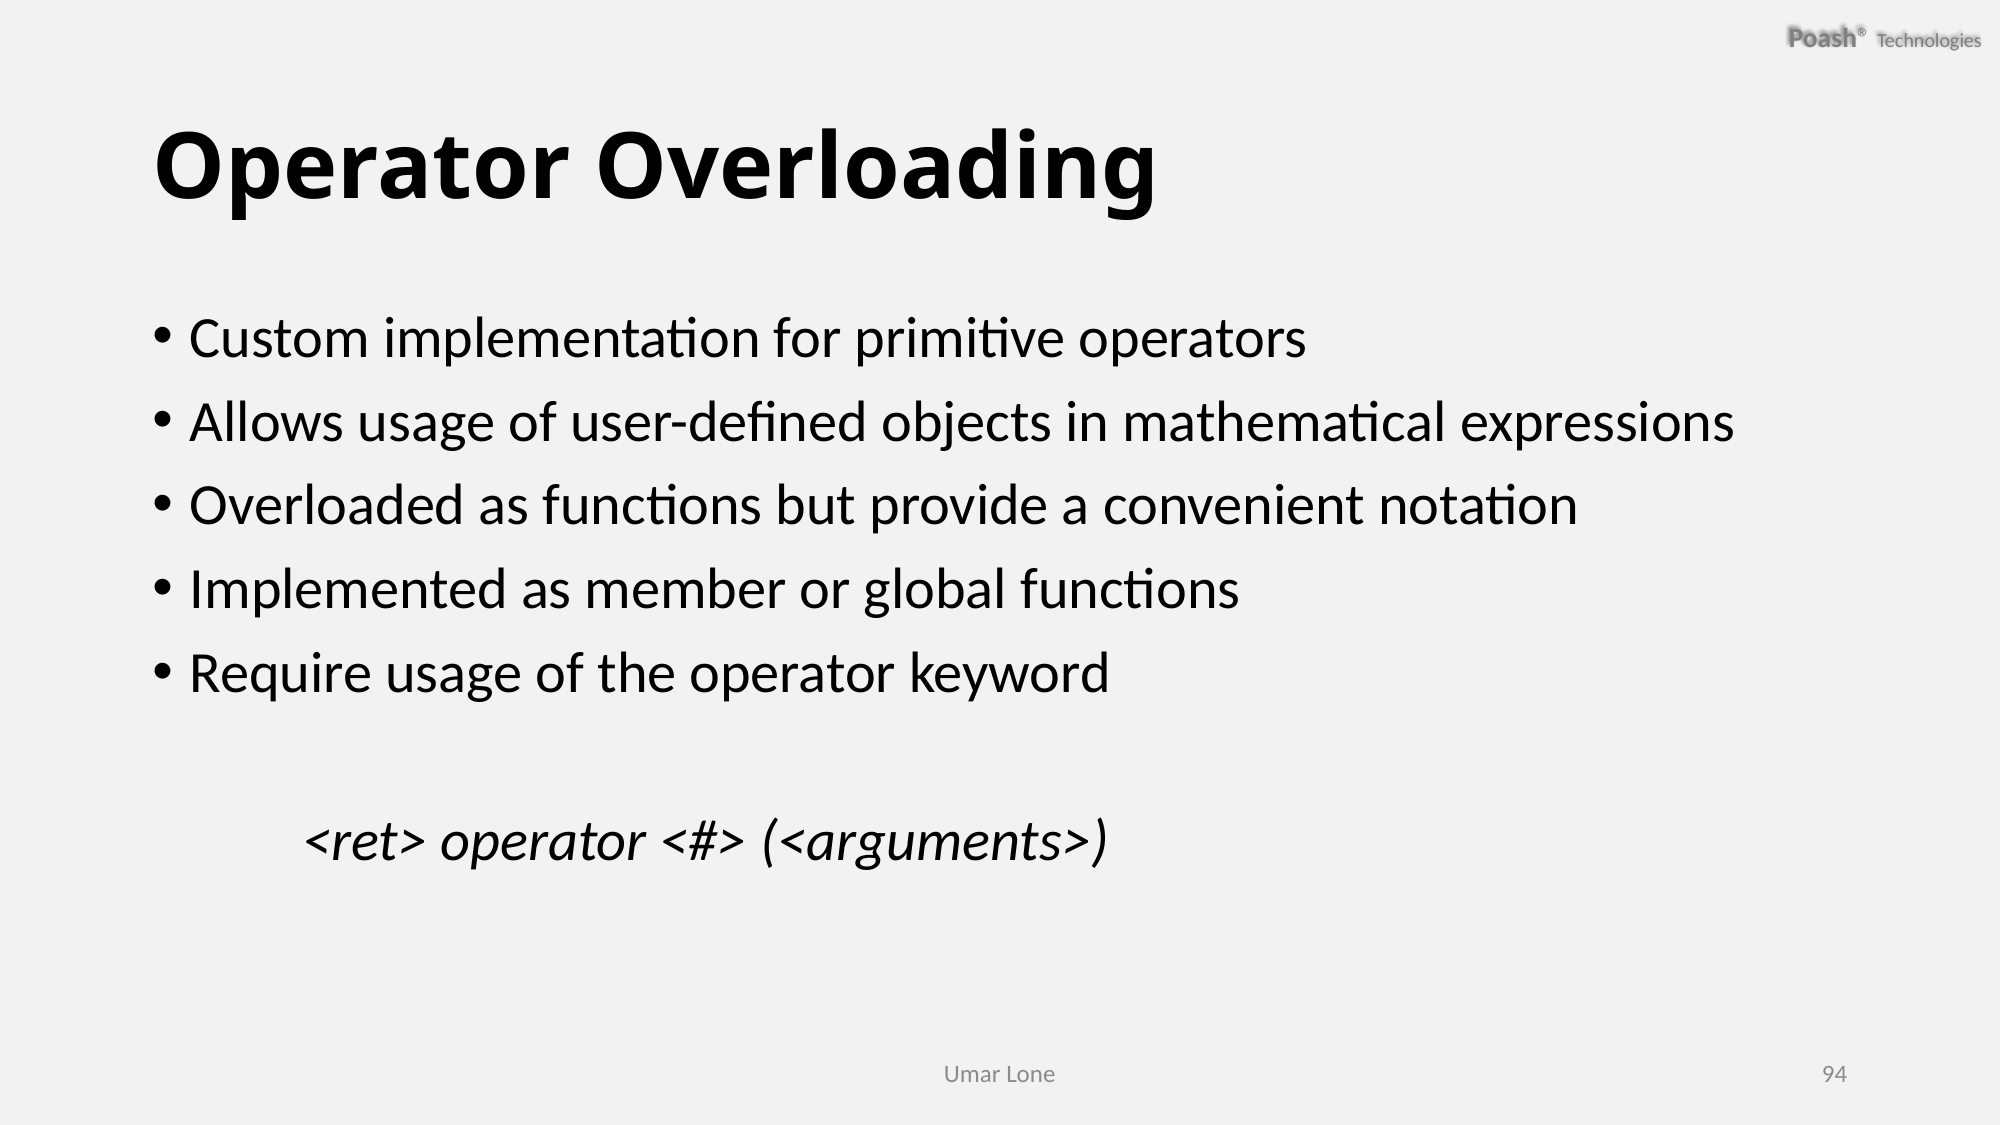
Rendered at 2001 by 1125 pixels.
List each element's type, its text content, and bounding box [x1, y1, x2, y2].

title Operator Overloading [137, 59, 1863, 278]
slide_number 94 [1412, 1042, 1863, 1103]
footer Umar Lone [662, 1042, 1338, 1103]
list Custom implementation for primitive operators Allows usage of user-defined objects in mathematical expressions Overloaded as functions but provide a convenient notation Implemented as member or global functions Require usage of the operator keyword <ret> operator <#> (<arguments>) [137, 299, 1863, 1014]
